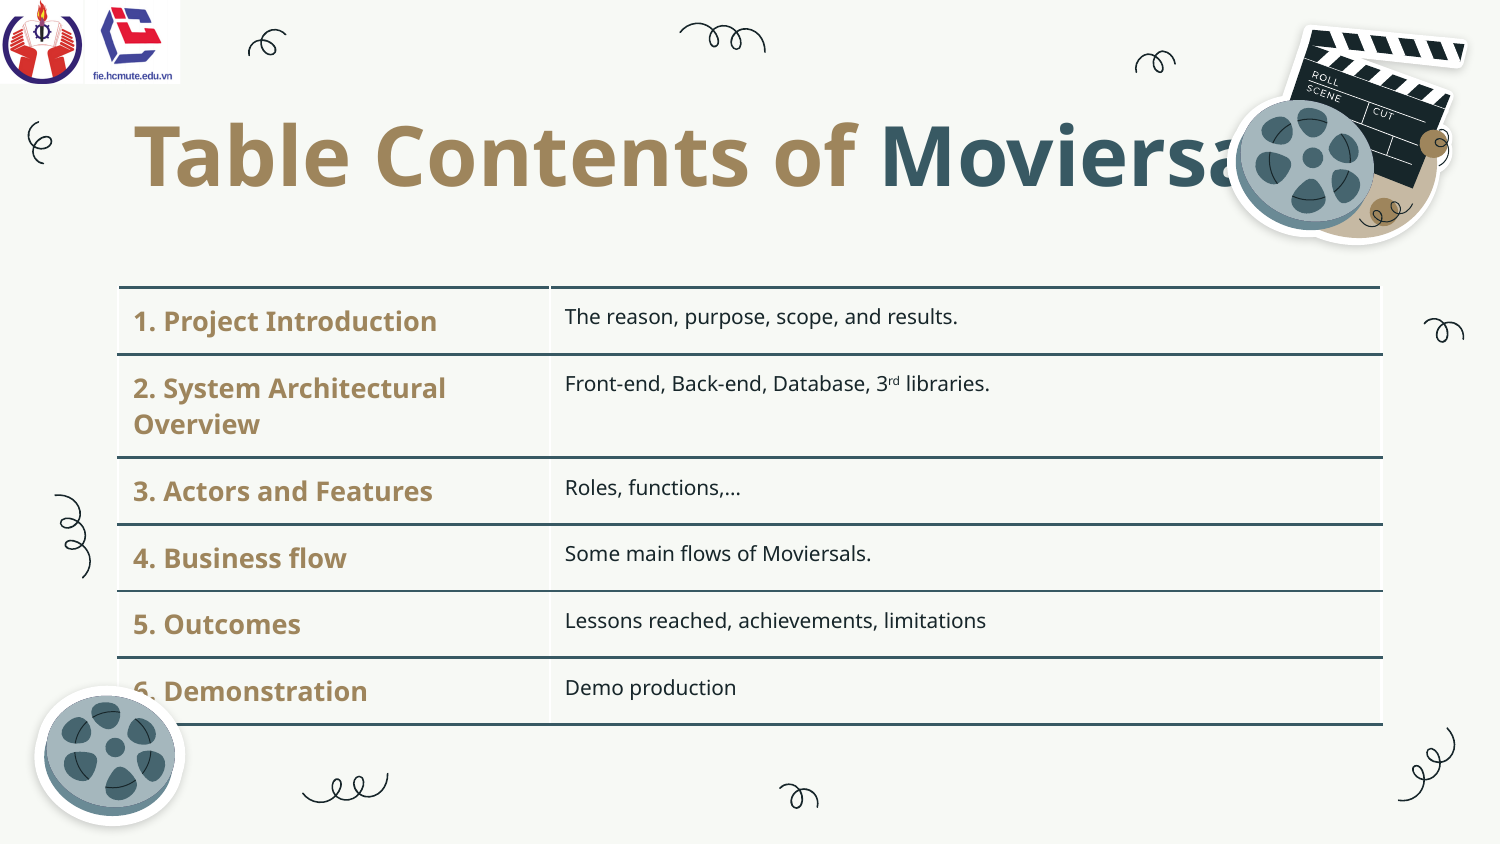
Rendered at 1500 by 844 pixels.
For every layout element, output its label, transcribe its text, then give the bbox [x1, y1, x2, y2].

title Table Contents of Moviersals [118, 72, 1225, 167]
table_cell 3. Actors and Features [119, 459, 549, 523]
table_cell Roles, functions,… [551, 459, 1380, 523]
table_cell 2. System Architectural Overview [119, 356, 549, 456]
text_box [1230, 11, 1459, 246]
table_header 1. Project Introduction [119, 289, 549, 353]
text_box [84, 0, 181, 84]
table_cell 6. Demonstration [119, 659, 549, 723]
table_cell Lessons reached, achievements, limitations [551, 592, 1380, 656]
table_cell 5. Outcomes [119, 592, 549, 656]
table_cell Some main flows of Moviersals. [551, 526, 1380, 590]
text_box [0, 0, 84, 84]
table_cell Front-end, Back-end, Database, 3rd libraries. [551, 356, 1380, 456]
table_cell 4. Business flow [119, 526, 549, 590]
table_header The reason, purpose, scope, and results. [551, 289, 1380, 353]
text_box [38, 695, 181, 817]
table_cell Demo production [551, 659, 1380, 723]
